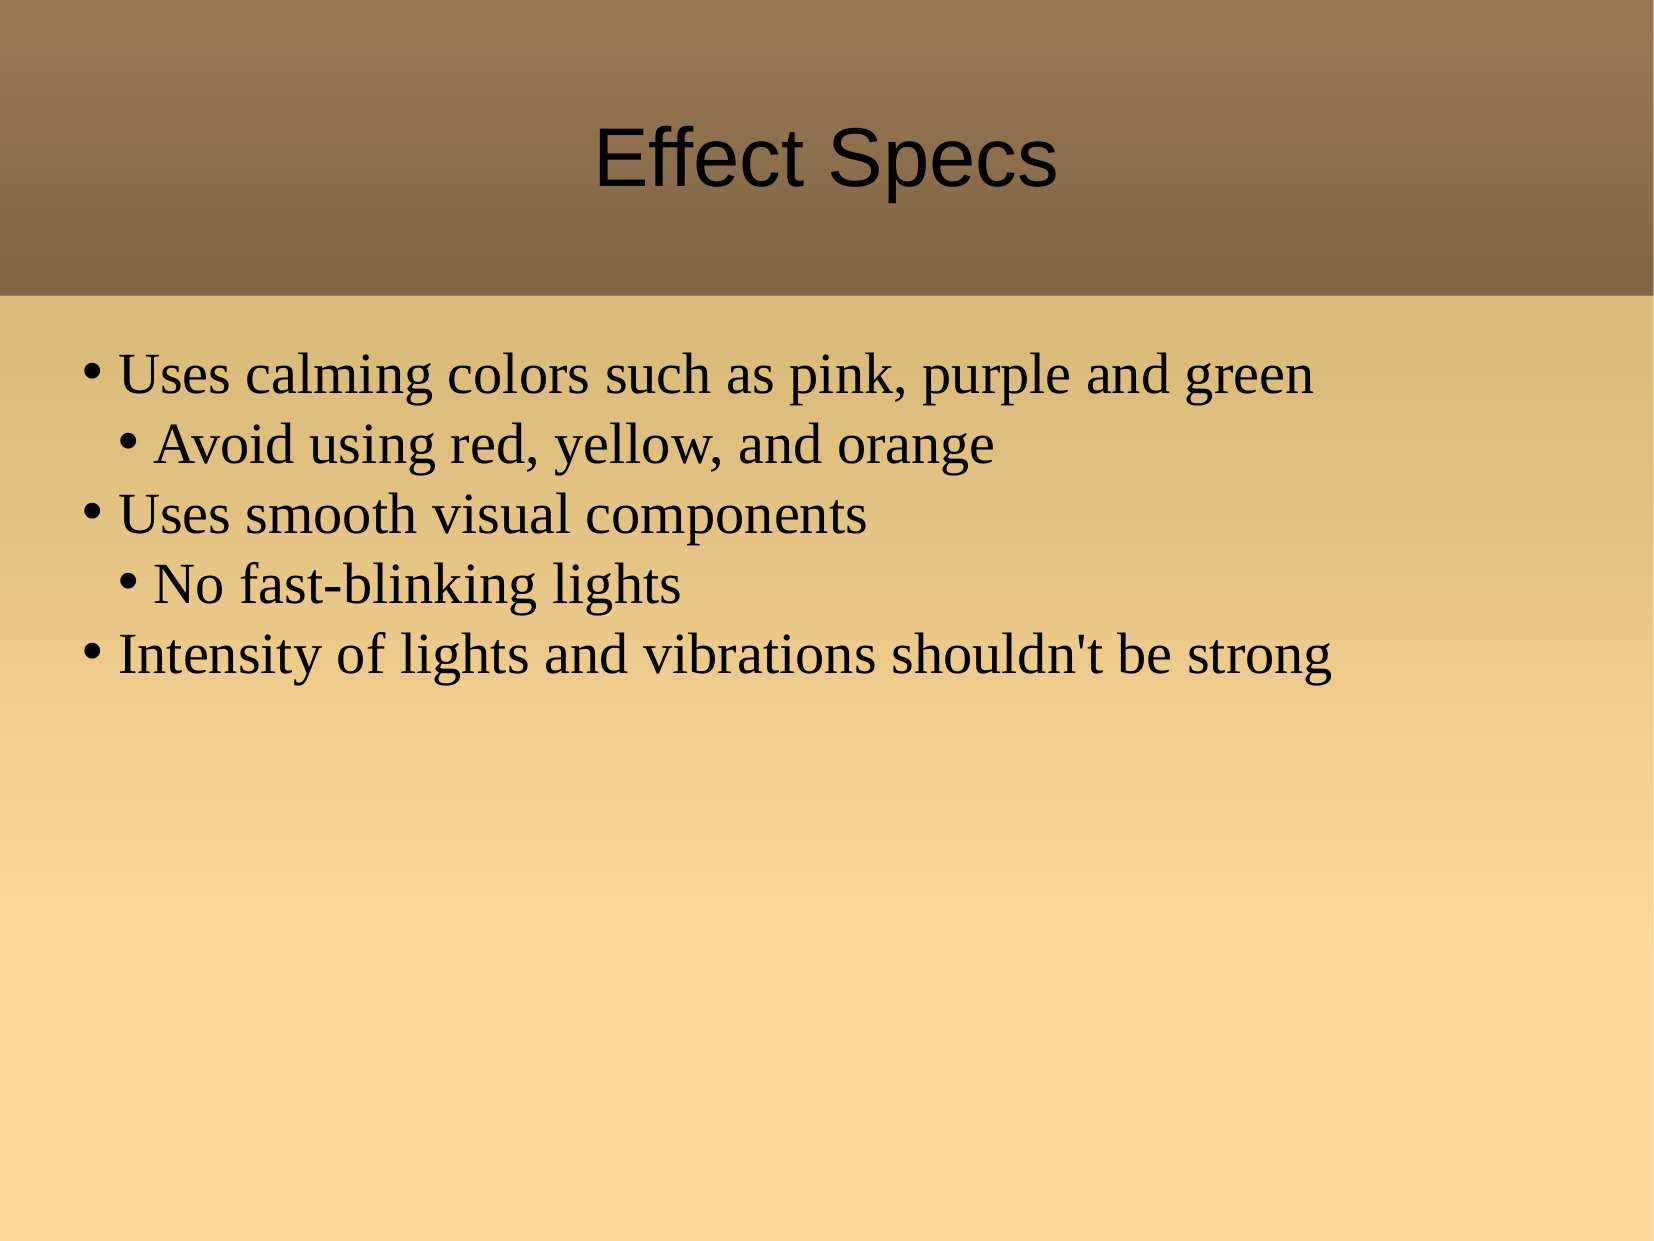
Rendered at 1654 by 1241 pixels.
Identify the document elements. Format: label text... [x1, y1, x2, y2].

picture [0, 0, 1654, 1241]
text_box Uses calming colors such as pink, purple and green Avoid using red, yellow, and orange Uses smooth visual components No fast-blinking lights Intensity of lights and vibrations shouldn't be strong [82, 290, 1571, 1094]
text_box Effect Specs [82, 56, 1571, 249]
